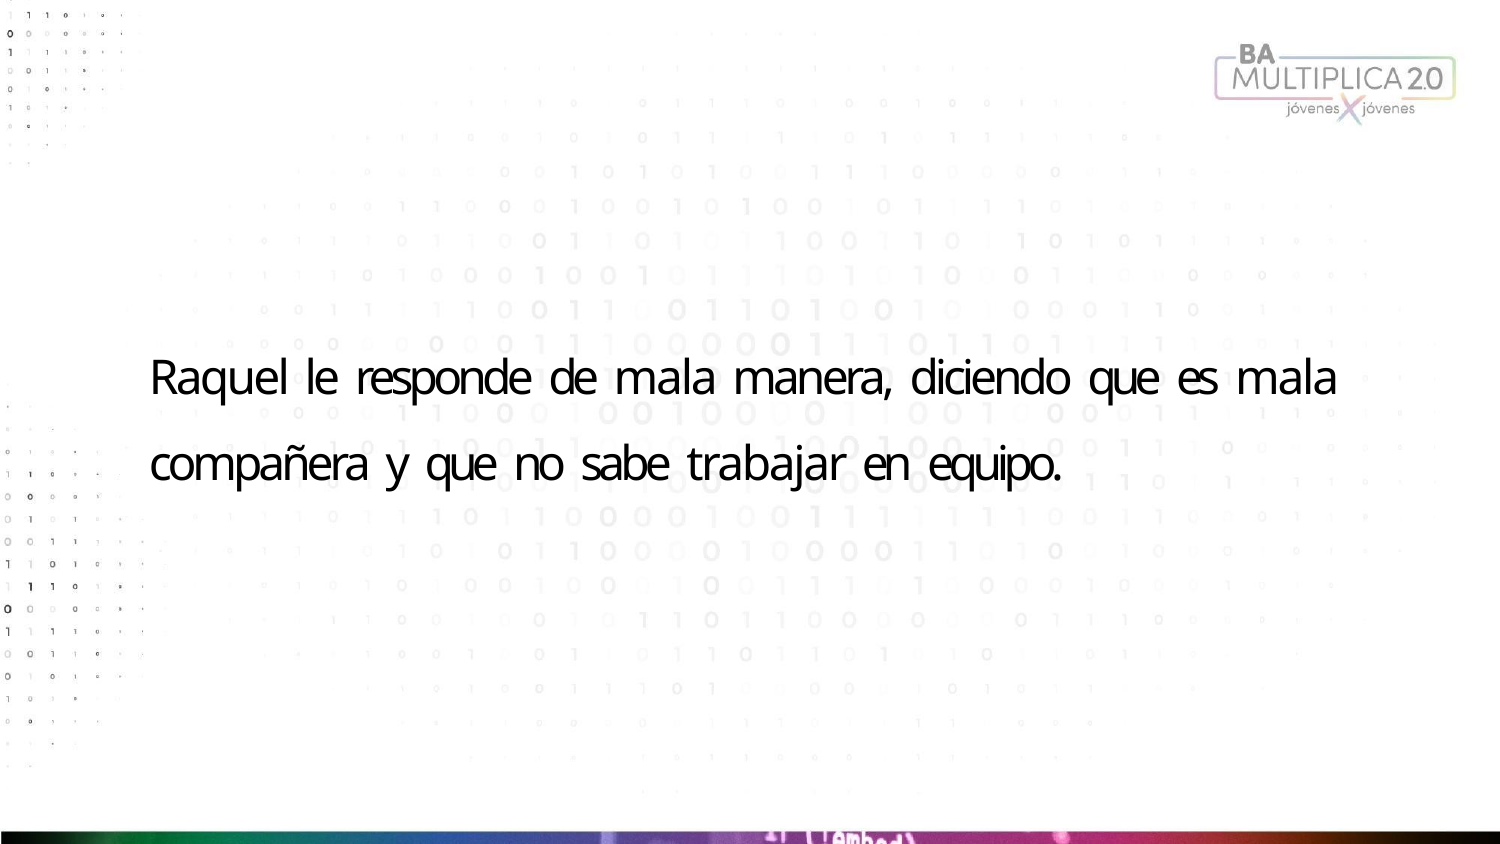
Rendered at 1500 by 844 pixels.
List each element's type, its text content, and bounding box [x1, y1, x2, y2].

picture [0, 0, 1500, 844]
title Raquel le responde de mala manera, diciendo que es mala compañera y que no sabe trabajar en equipo. [146, 184, 1354, 490]
